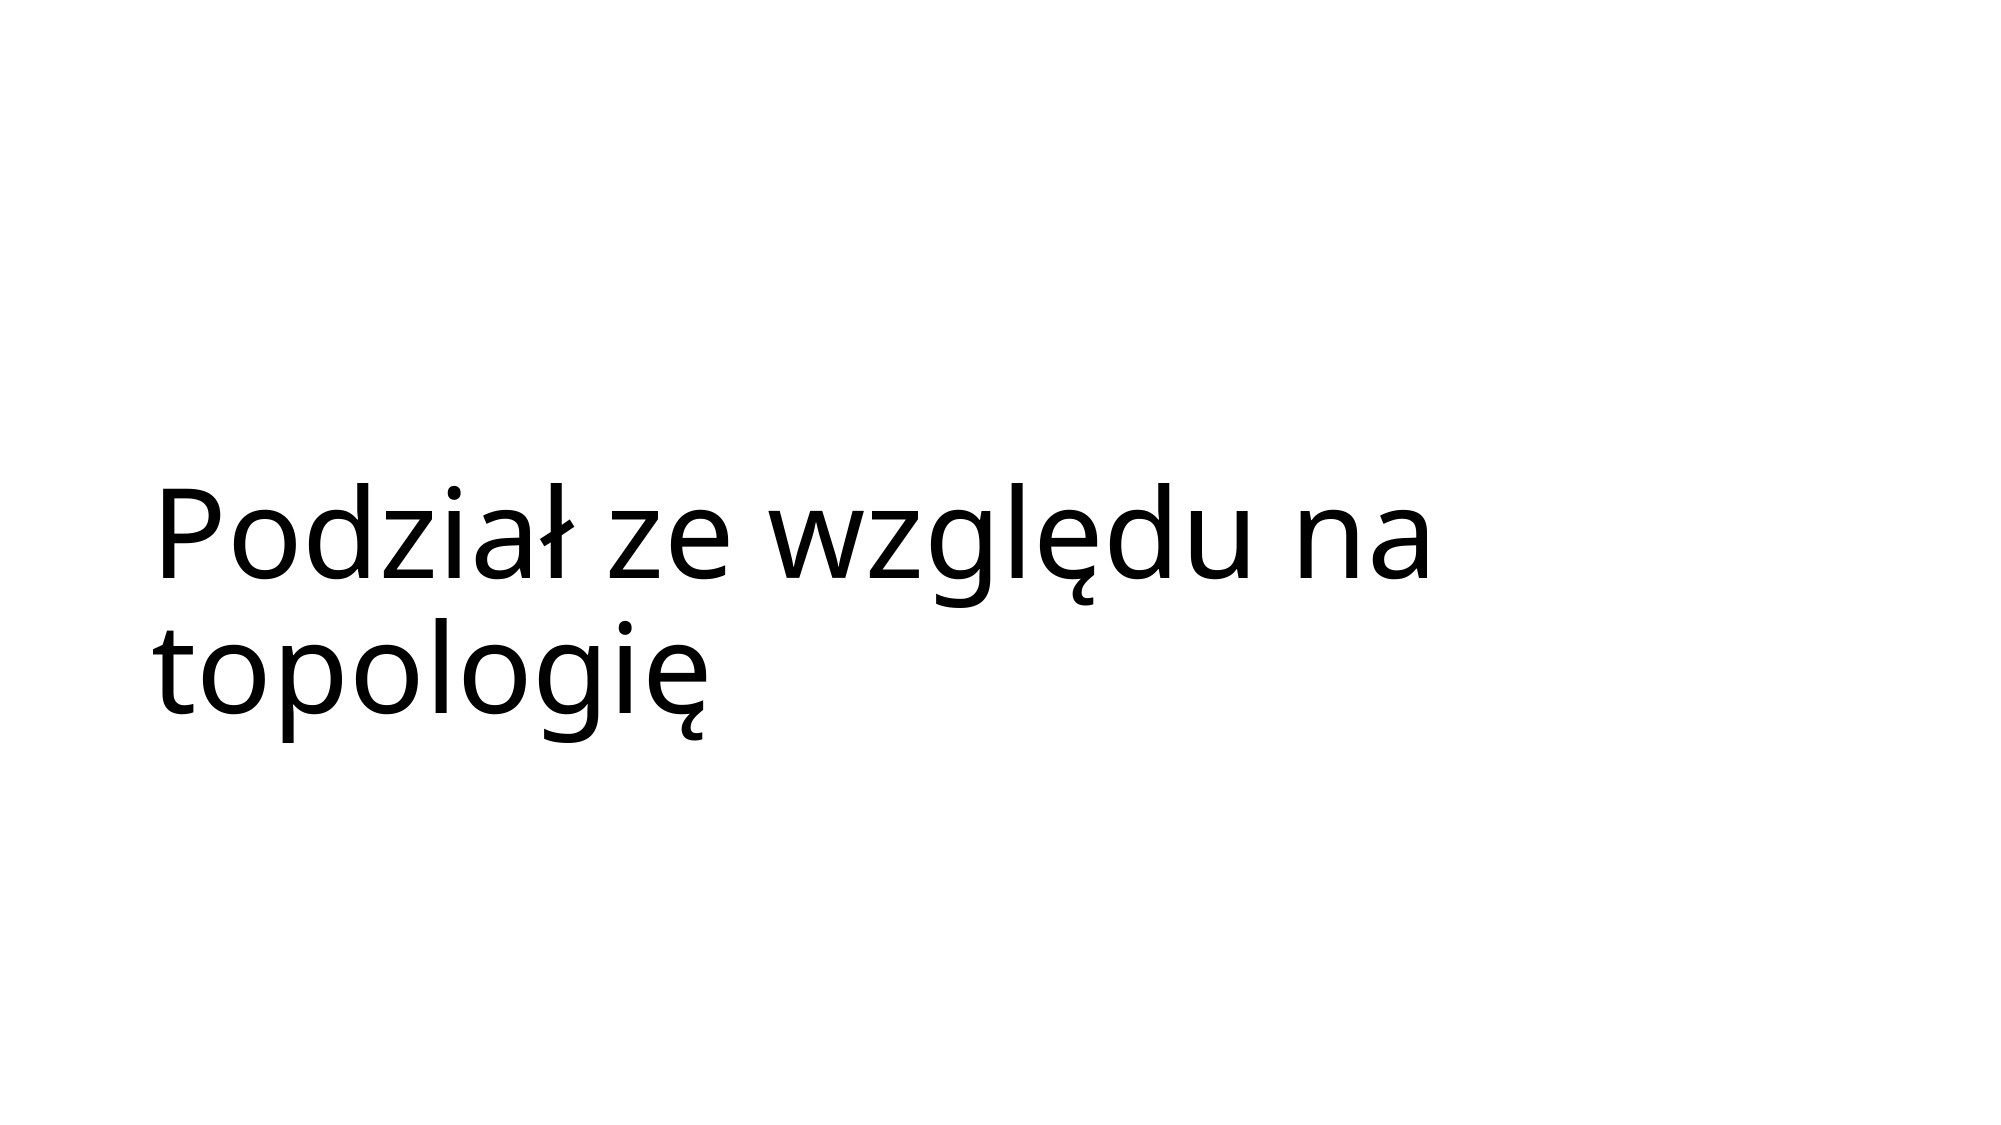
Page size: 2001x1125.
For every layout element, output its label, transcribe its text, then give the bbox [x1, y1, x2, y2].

title Podział ze względu na topologię [136, 280, 1862, 749]
